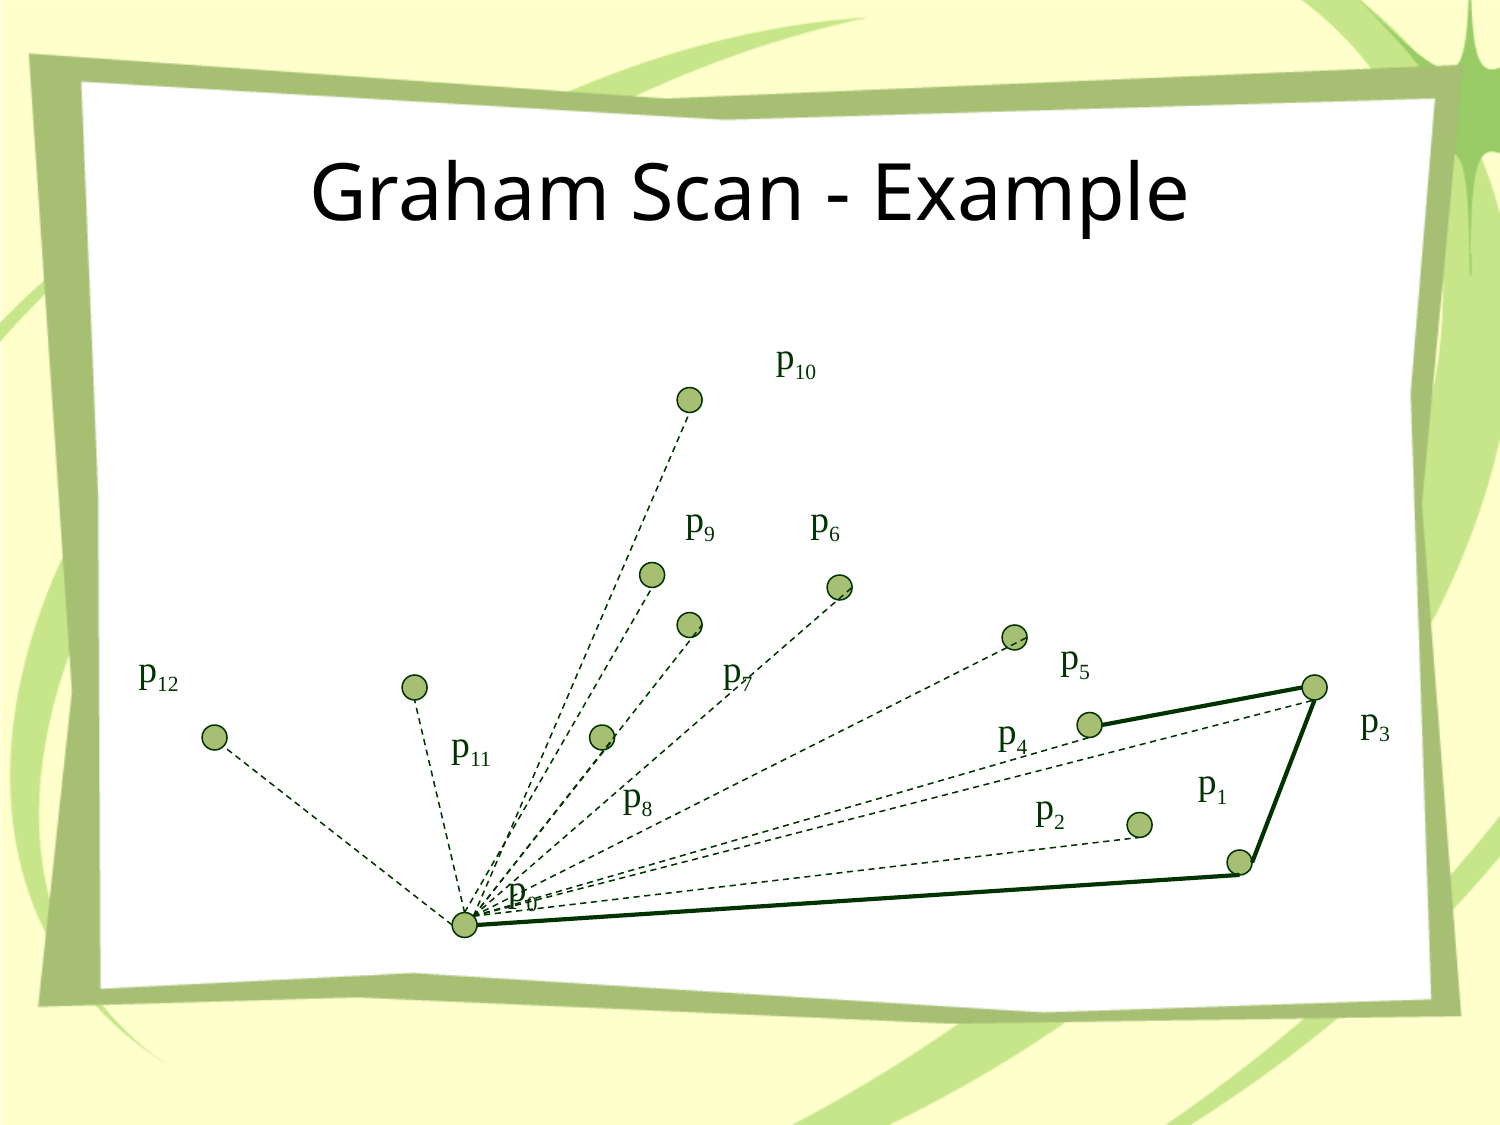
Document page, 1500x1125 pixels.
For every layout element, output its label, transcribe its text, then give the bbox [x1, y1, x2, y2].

text_box [402, 675, 428, 700]
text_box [414, 699, 464, 913]
text_box [452, 913, 477, 938]
text_box [677, 387, 703, 413]
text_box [1251, 699, 1315, 863]
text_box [473, 412, 690, 596]
text_box [1306, 675, 1328, 700]
text_box [827, 575, 853, 601]
picture [0, 0, 1500, 1125]
text_box p3 [1345, 687, 1406, 754]
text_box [477, 862, 1228, 925]
text_box p12 [123, 637, 195, 704]
text_box p10 [761, 324, 832, 391]
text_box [653, 687, 1303, 917]
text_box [1101, 678, 1306, 725]
text_box [1002, 624, 1028, 650]
title Graham Scan - Example [75, 95, 1425, 283]
text_box [202, 725, 228, 751]
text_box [223, 746, 456, 917]
text_box p9 [690, 487, 731, 554]
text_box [653, 596, 831, 646]
text_box p5 [1045, 624, 1106, 687]
text_box p6 [795, 487, 856, 554]
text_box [653, 824, 1127, 862]
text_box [653, 646, 1006, 687]
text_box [464, 587, 653, 913]
